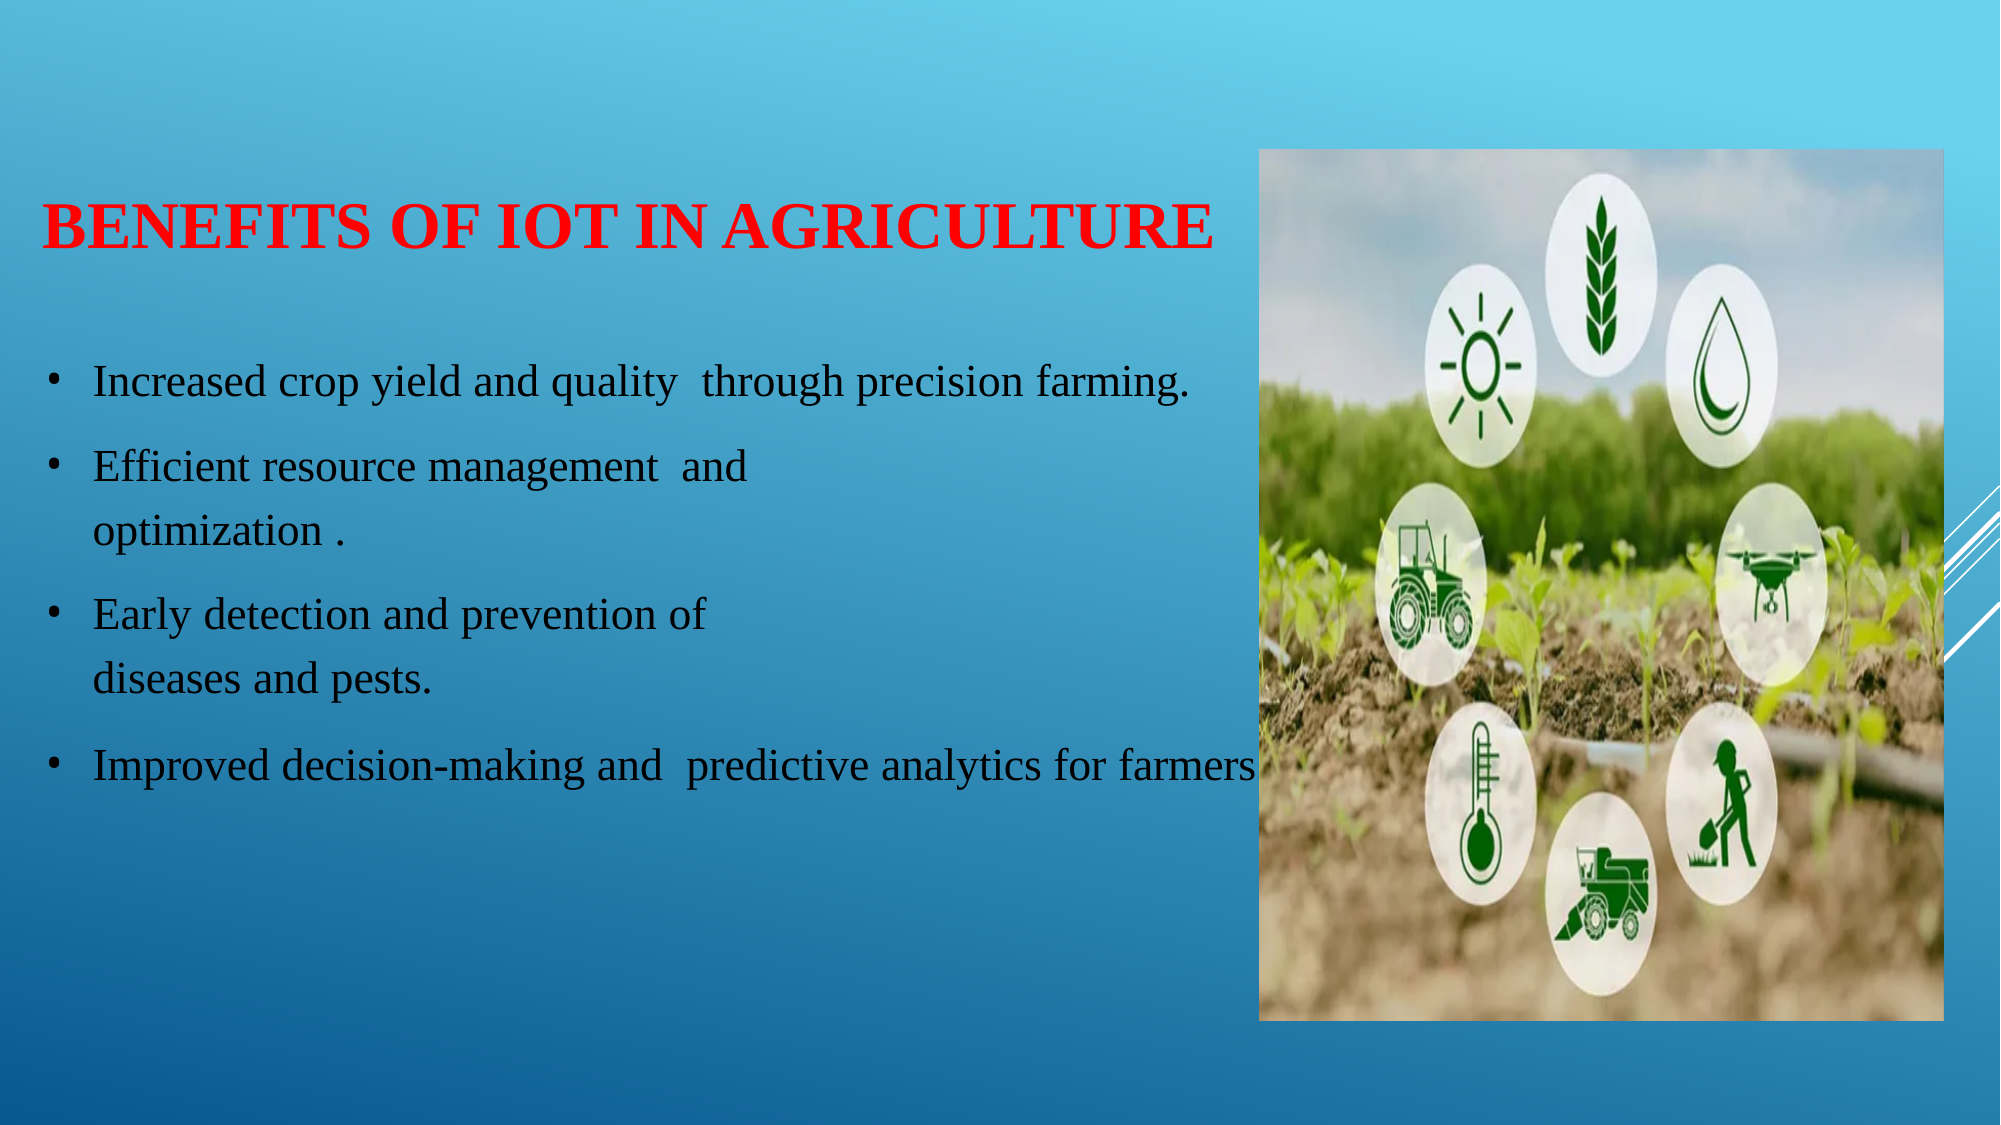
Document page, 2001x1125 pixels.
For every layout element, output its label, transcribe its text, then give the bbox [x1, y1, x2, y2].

text_box Increased crop yield and quality through precision farming. Efficient resource management and optimization . Early detection and prevention of diseases and pests. Improved decision-making and predictive analytics for farmers. [28, 331, 1259, 797]
text_box BENEFITS OF IOT IN AGRICULTURE [27, 174, 1232, 270]
picture [1259, 149, 1946, 1021]
